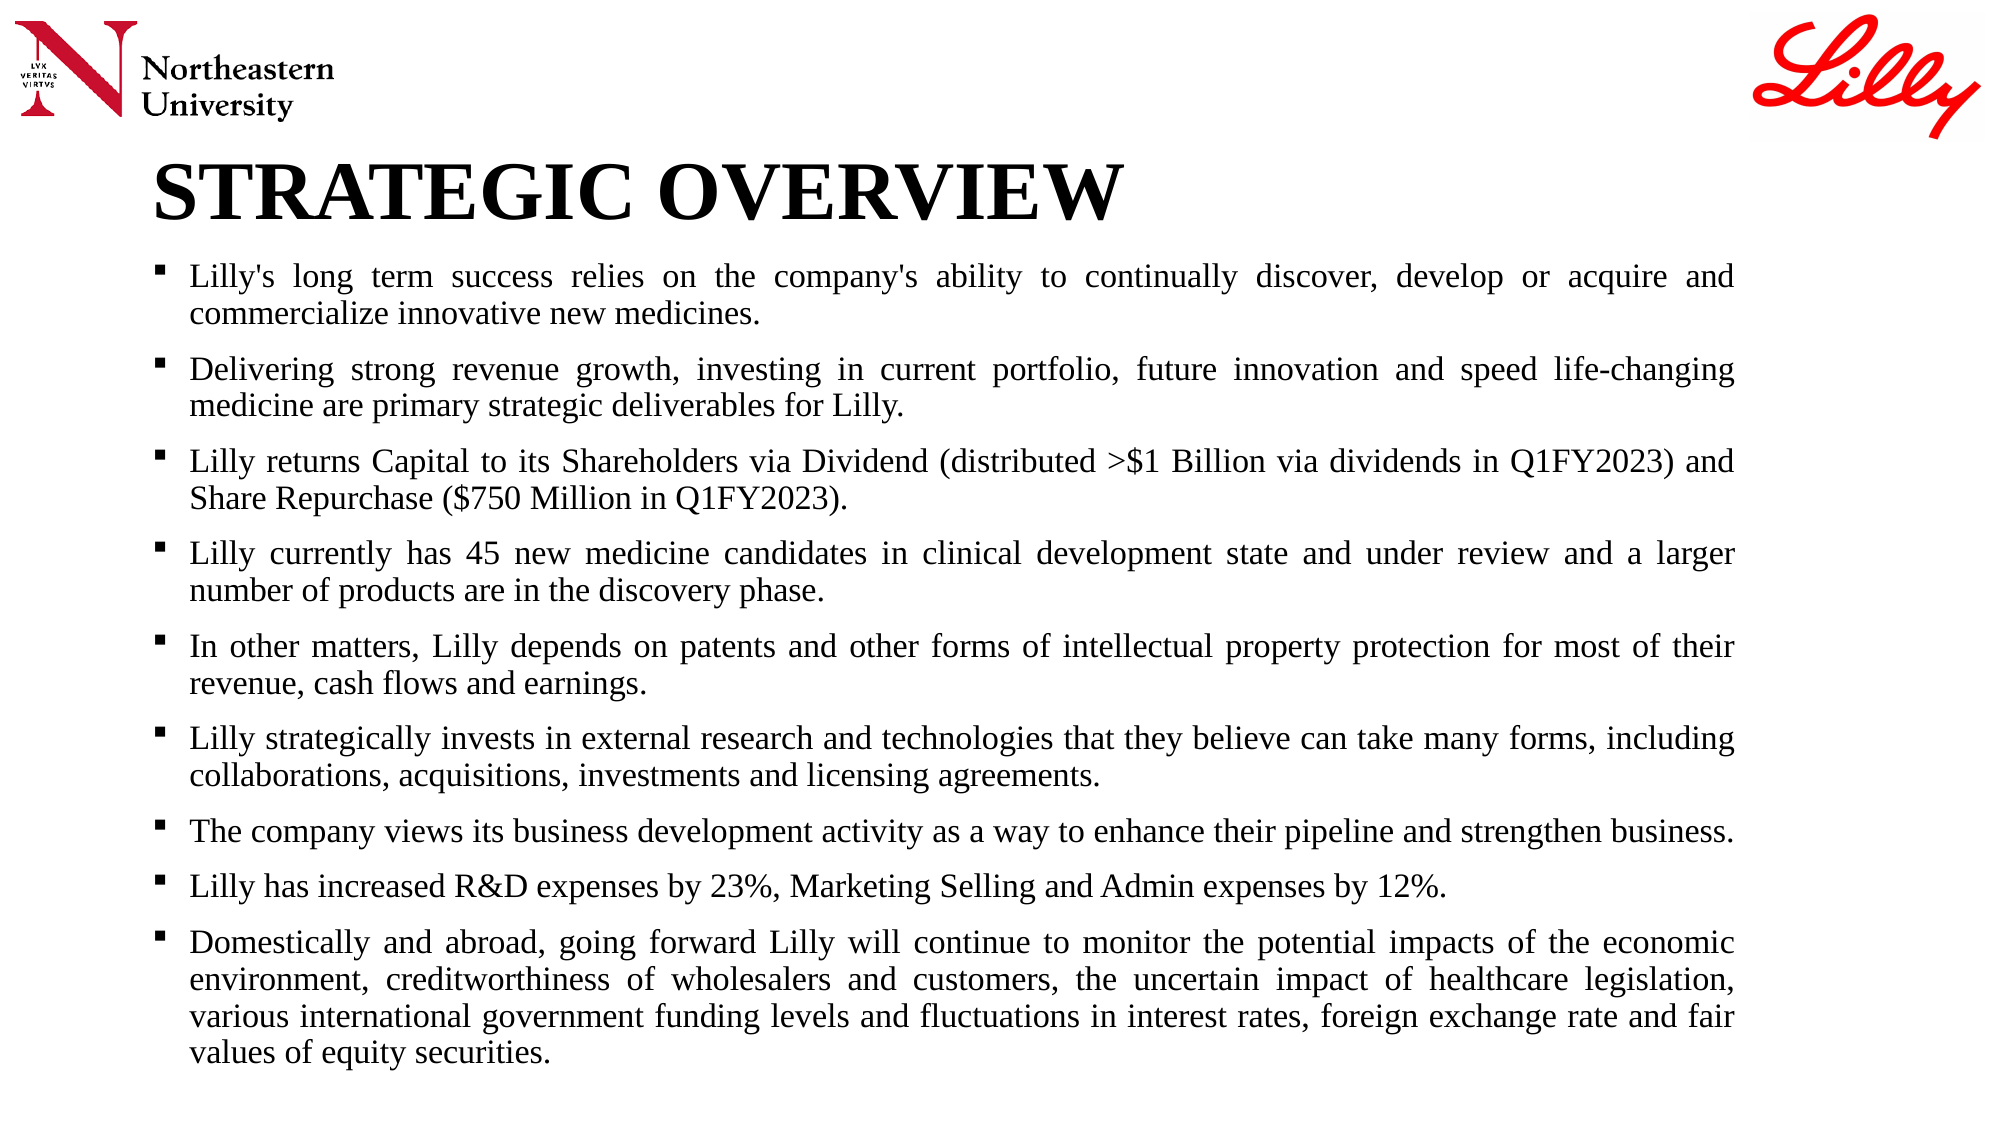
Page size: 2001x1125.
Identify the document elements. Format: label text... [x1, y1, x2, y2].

picture [1749, 12, 1985, 142]
picture [15, 21, 334, 122]
title STRATEGIC OVERVIEW [137, 83, 1863, 301]
list Lilly's long term success relies on the company's ability to continually discover, develop or acquire and commercialize innovative new medicines. Delivering strong revenue growth, investing in current portfolio, future innovation and speed life-changing medicine are primary strategic deliverables for Lilly. Lilly returns Capital to its Shareholders via Dividend (distributed >$1 Billion via dividends in Q1FY2023) and Share Repurchase ($750 Million in Q1FY2023). Lilly currently has 45 new medicine candidates in clinical development state and under review and a larger number of products are in the discovery phase. In other matters, Lilly depends on patents and other forms of intellectual property protection for most of their revenue, cash flows and earnings. Lilly strategically invests in external research and technologies that they believe can take many forms, including collaborations, acquisitions, investments and licensing agreements. The company views its business development activity as a way to enhance their pipeline and strengthen business. Lilly has increased R&D expenses by 23%, Marketing Selling and Admin expenses by 12%. Domestically and abroad, going forward Lilly will continue to monitor the potential impacts of the economic environment, creditworthiness of wholesalers and customers, the uncertain impact of healthcare legislation, various international government funding levels and fluctuations in interest rates, foreign exchange rate and fair values of equity securities. [137, 250, 1750, 1103]
